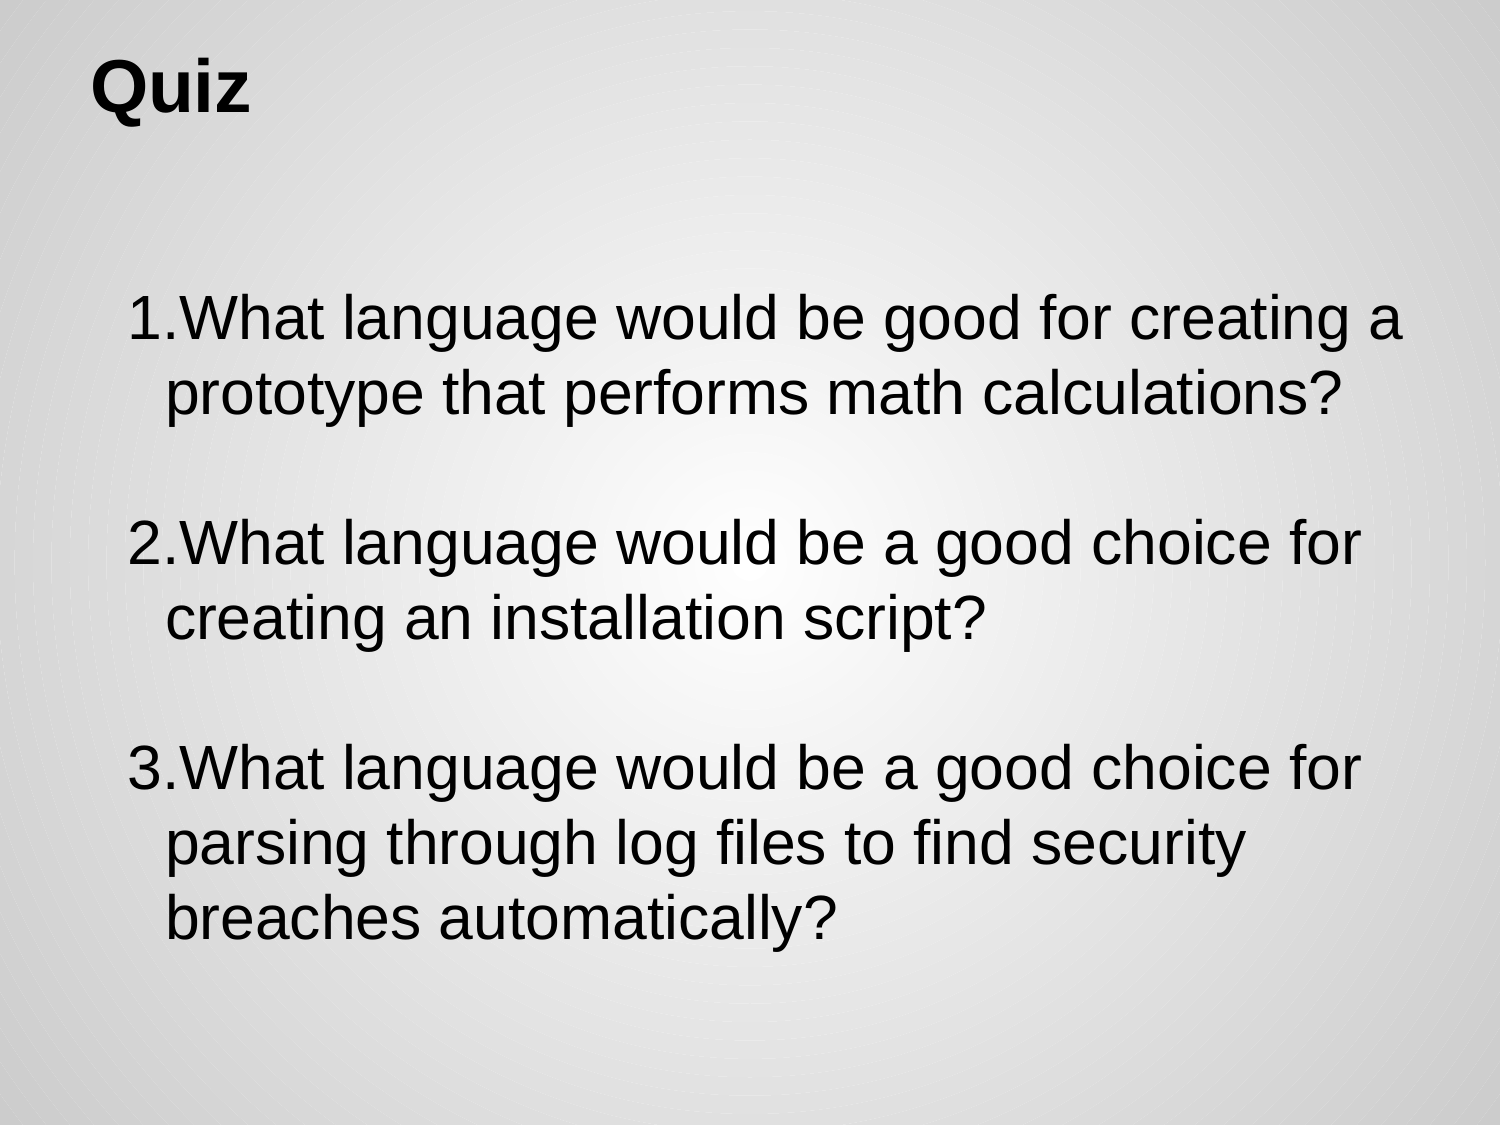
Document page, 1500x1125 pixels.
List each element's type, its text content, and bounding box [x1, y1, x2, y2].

list What language would be good for creating a prototype that performs math calculations? What language would be a good choice for creating an installation script? What language would be a good choice for parsing through log files to find security breaches automatically? [75, 262, 1425, 1078]
title Quiz [75, 45, 1425, 233]
